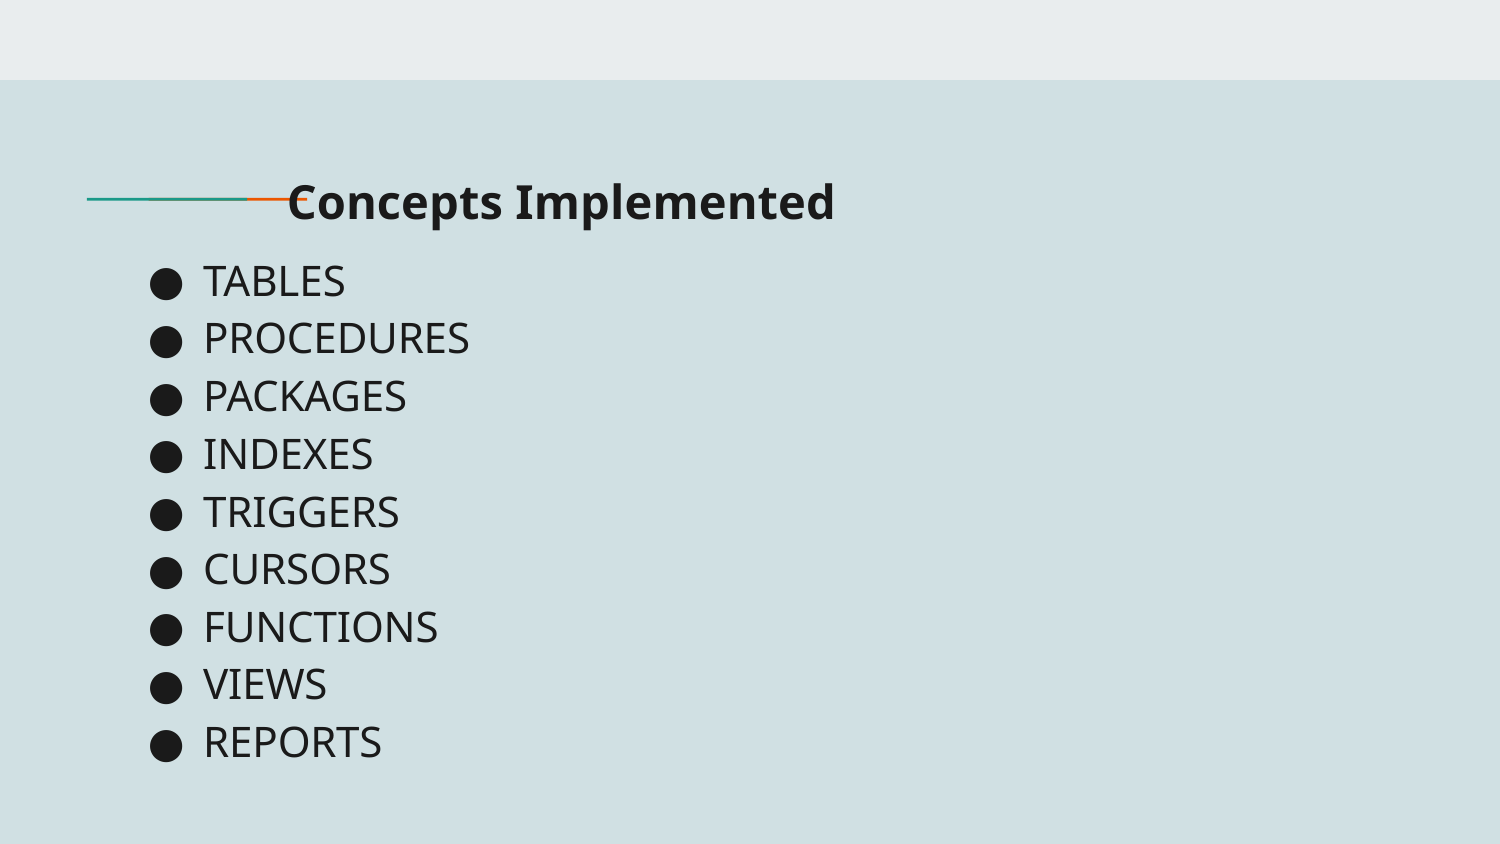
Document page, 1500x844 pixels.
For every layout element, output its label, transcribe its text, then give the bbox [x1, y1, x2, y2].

list TABLES PROCEDURES PACKAGES INDEXES TRIGGERS CURSORS FUNCTIONS VIEWS REPORTS [119, 231, 1381, 785]
title Concepts Implemented [271, 156, 932, 231]
